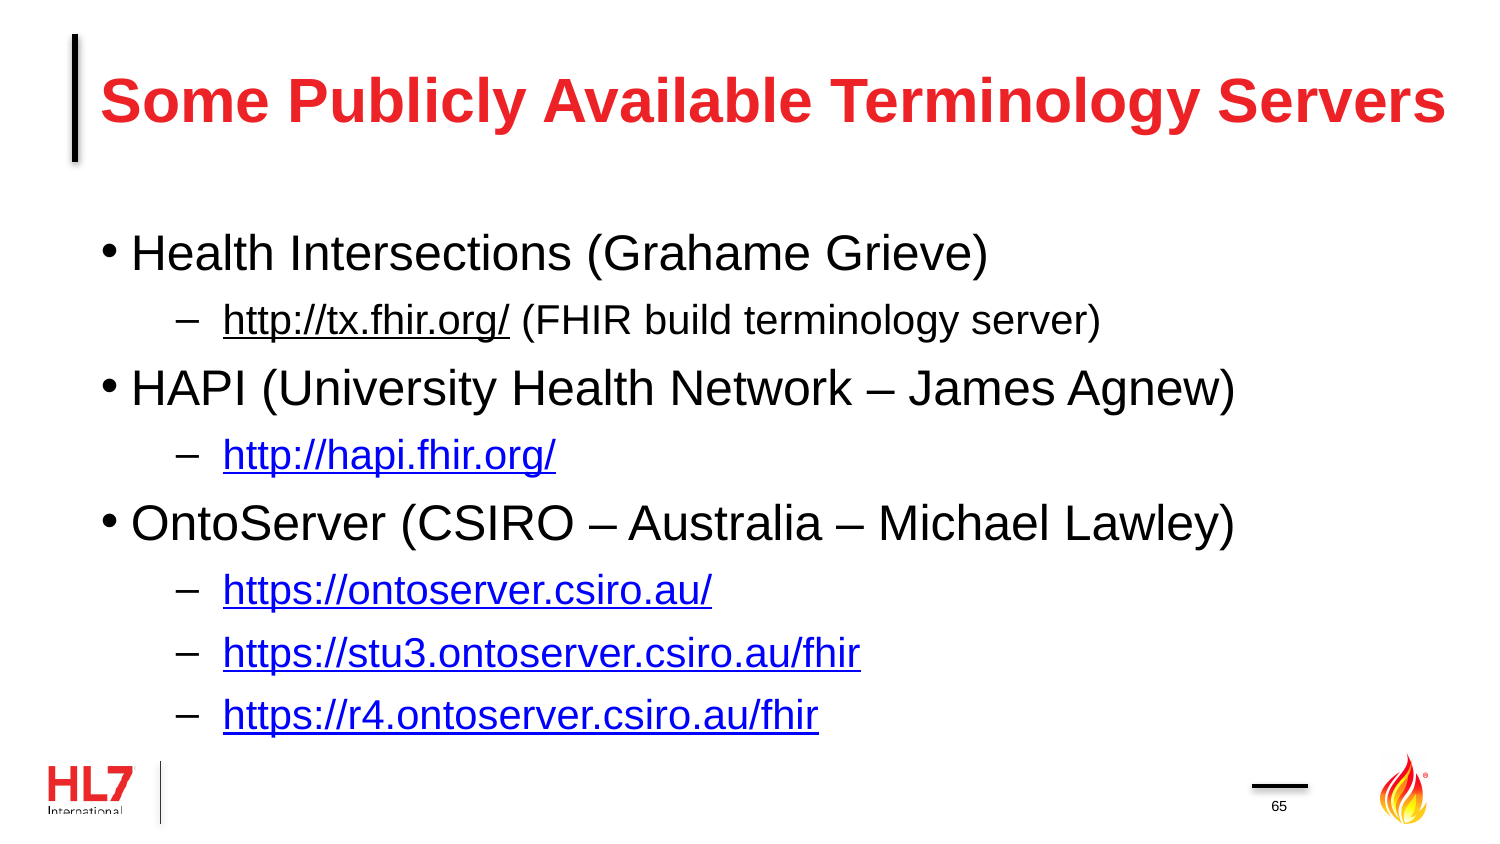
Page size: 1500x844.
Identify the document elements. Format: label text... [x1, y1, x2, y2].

title Some Publicly Available Terminology Servers [100, 33, 1451, 163]
list Health Intersections (Grahame Grieve) http://tx.fhir.org/ (FHIR build terminology server) HAPI (University Health Network – James Agnew) http://hapi.fhir.org/ OntoServer (CSIRO – Australia – Michael Lawley) https://ontoserver.csiro.au/ https://stu3.ontoserver.csiro.au/fhir https://r4.ontoserver.csiro.au/fhir [100, 220, 1451, 701]
slide_number 65 [1257, 788, 1302, 815]
picture [1380, 753, 1428, 824]
